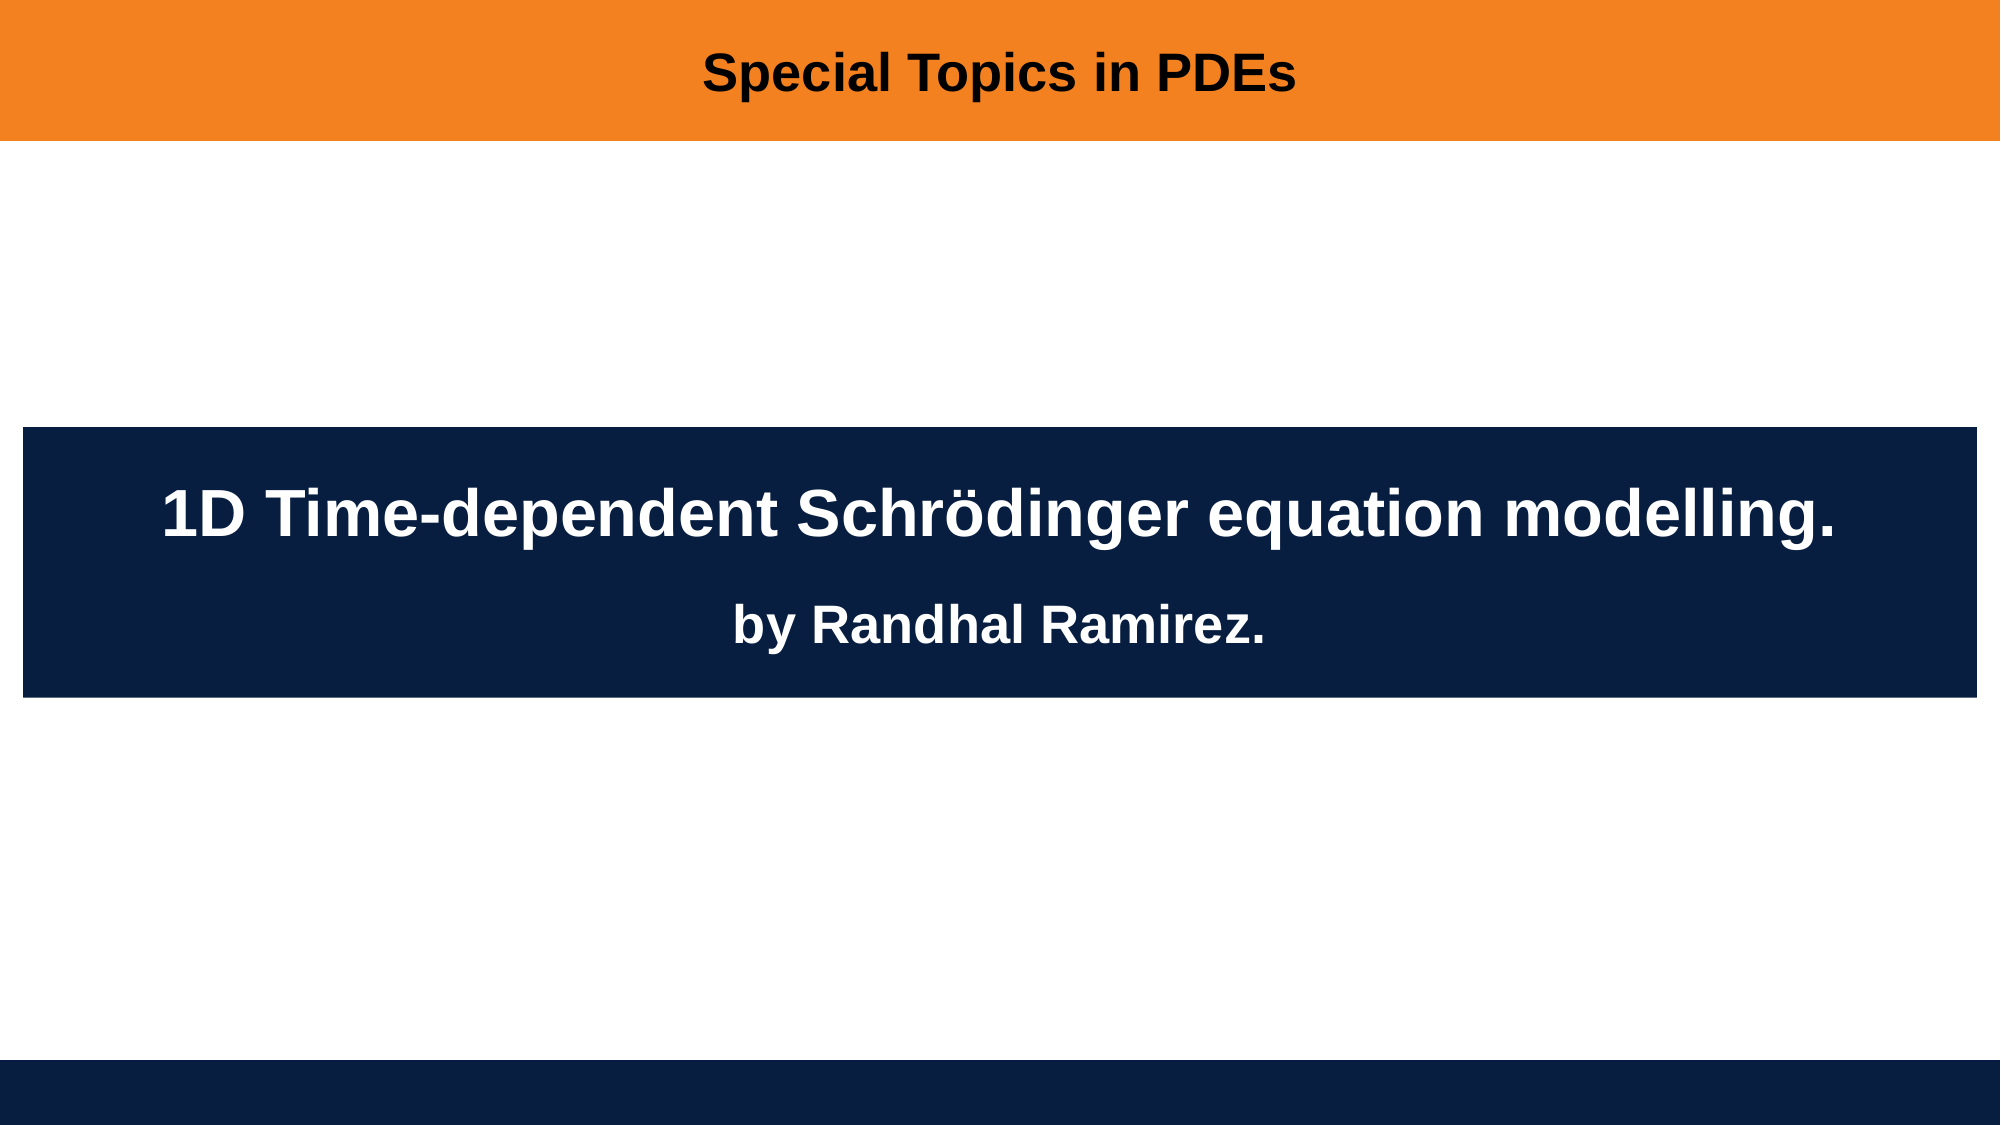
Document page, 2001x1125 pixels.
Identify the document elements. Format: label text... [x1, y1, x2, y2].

text_box Special Topics in PDEs [0, 0, 2000, 140]
text_box 1D Time-dependent Schrödinger equation modelling. by Randhal Ramirez. [23, 427, 1977, 698]
text_box [0, 1061, 2000, 1125]
